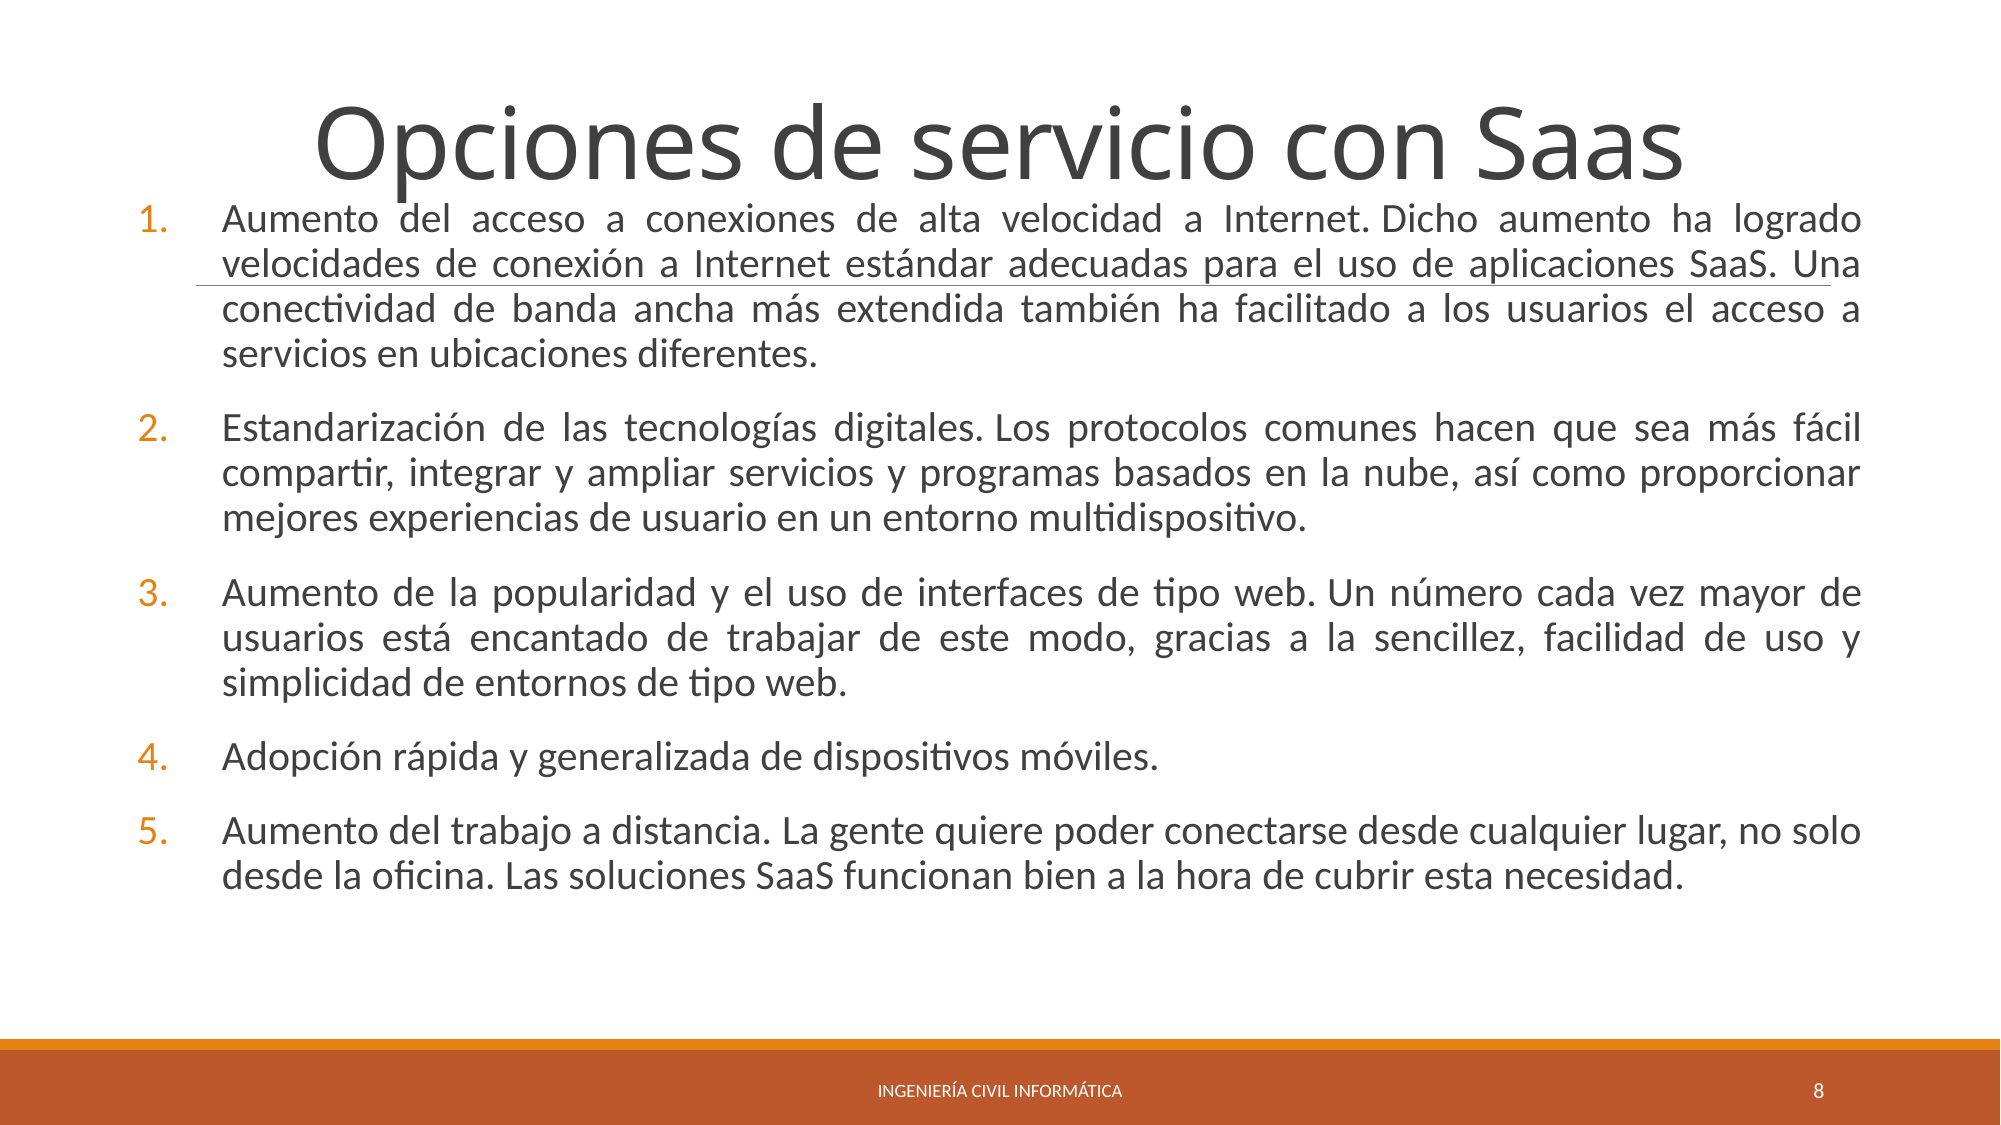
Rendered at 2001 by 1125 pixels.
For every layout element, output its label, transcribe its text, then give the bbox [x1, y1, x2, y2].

title Opciones de servicio con Saas [137, 59, 1863, 188]
list Aumento del acceso a conexiones de alta velocidad a Internet. Dicho aumento ha logrado velocidades de conexión a Internet estándar adecuadas para el uso de aplicaciones SaaS. Una conectividad de banda ancha más extendida también ha facilitado a los usuarios el acceso a servicios en ubicaciones diferentes. Estandarización de las tecnologías digitales. Los protocolos comunes hacen que sea más fácil compartir, integrar y ampliar servicios y programas basados en la nube, así como proporcionar mejores experiencias de usuario en un entorno multidispositivo. Aumento de la popularidad y el uso de interfaces de tipo web. Un número cada vez mayor de usuarios está encantado de trabajar de este modo, gracias a la sencillez, facilidad de uso y simplicidad de entornos de tipo web. Adopción rápida y generalizada de dispositivos móviles. Aumento del trabajo a distancia. La gente quiere poder conectarse desde cualquier lugar, no solo desde la oficina. Las soluciones SaaS funcionan bien a la hora de cubrir esta necesidad. [137, 188, 1863, 1014]
footer Ingeniería Civil Informática [604, 1059, 1396, 1120]
slide_number 8 [1624, 1059, 1840, 1120]
